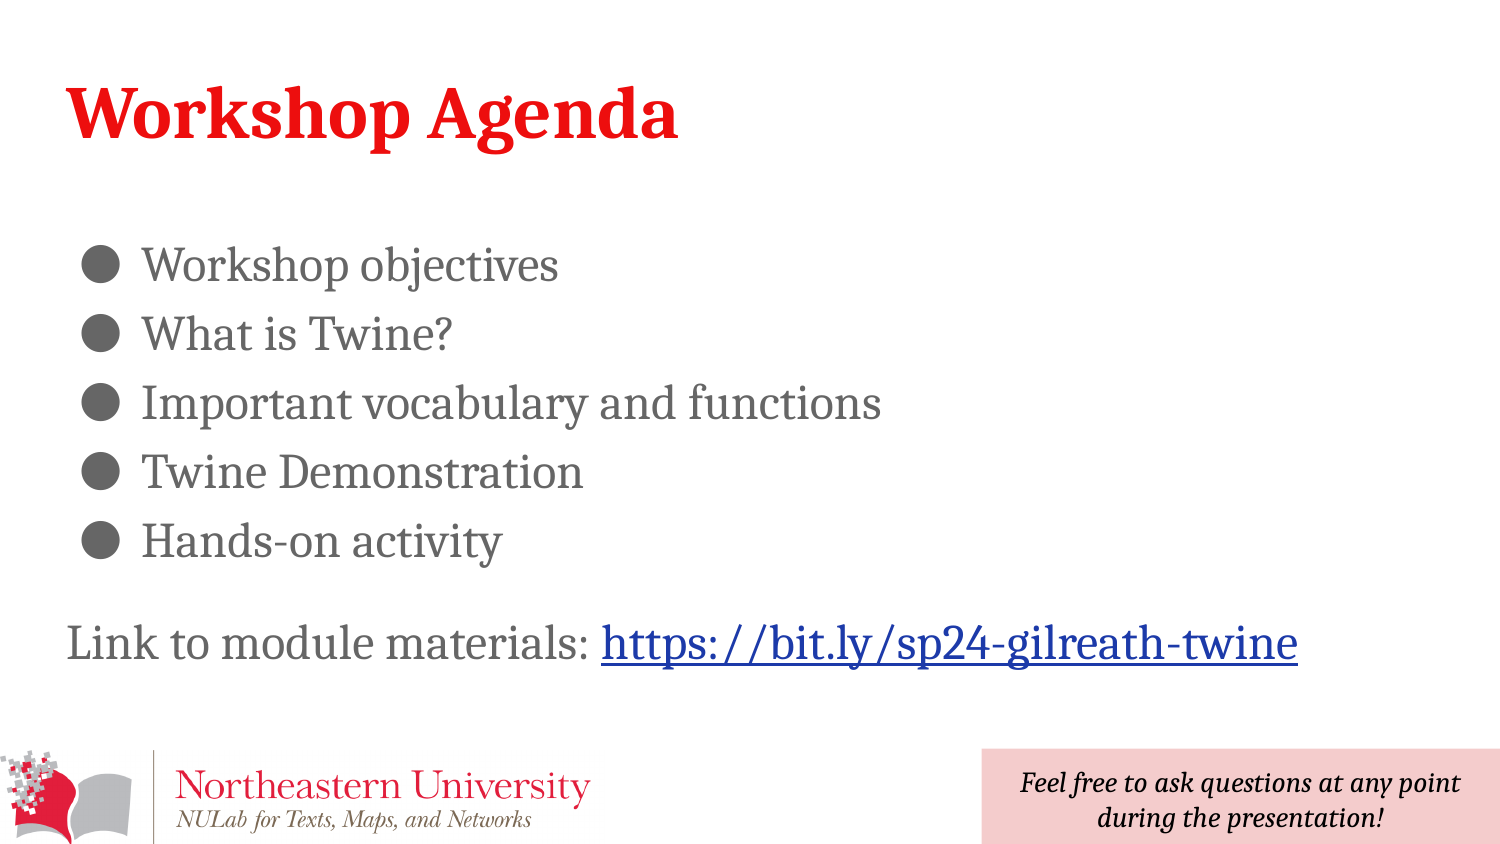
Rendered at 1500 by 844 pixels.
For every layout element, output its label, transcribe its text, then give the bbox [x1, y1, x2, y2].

title Workshop Agenda [51, 48, 1449, 143]
list Workshop objectives What is Twine? Important vocabulary and functions Twine Demonstration Hands-on activity Link to module materials: https://bit.ly/sp24-gilreath-twine [51, 207, 1500, 768]
picture [0, 750, 605, 844]
